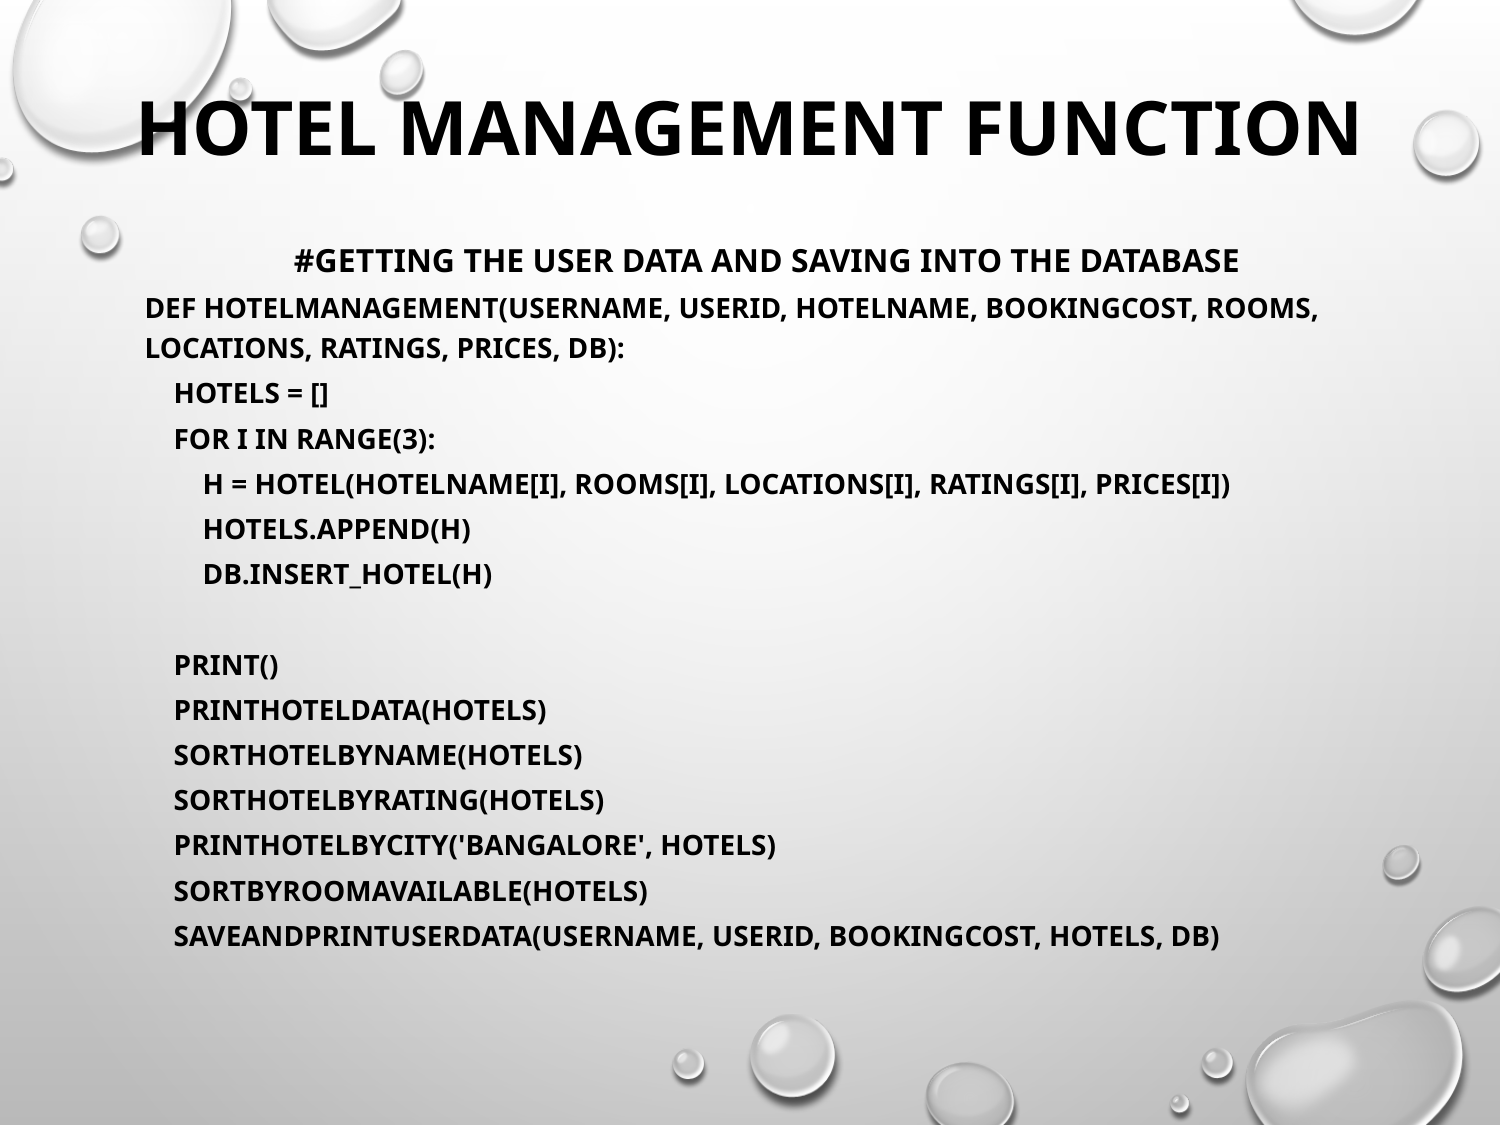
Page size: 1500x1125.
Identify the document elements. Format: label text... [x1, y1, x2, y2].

title Hotel Management Function [112, 0, 1388, 262]
list #Getting the user data and saving into the Database def HotelManagement(userName, userId, hotelName, bookingCost, rooms, locations, ratings, prices, db): hotels = [] for i in range(3): h = Hotel(hotelName[i], rooms[i], locations[i], ratings[i], prices[i]) hotels.append(h) db.insert_hotel(h) print() PrintHotelData(hotels) SortHotelByName(hotels) SortHotelByRating(hotels) PrintHotelByCity('Bangalore', hotels) SortByRoomAvailable(hotels) SaveAndPrintUserData(userName, userId, bookingCost, hotels, db) [129, 225, 1405, 963]
picture [0, 0, 1500, 1125]
